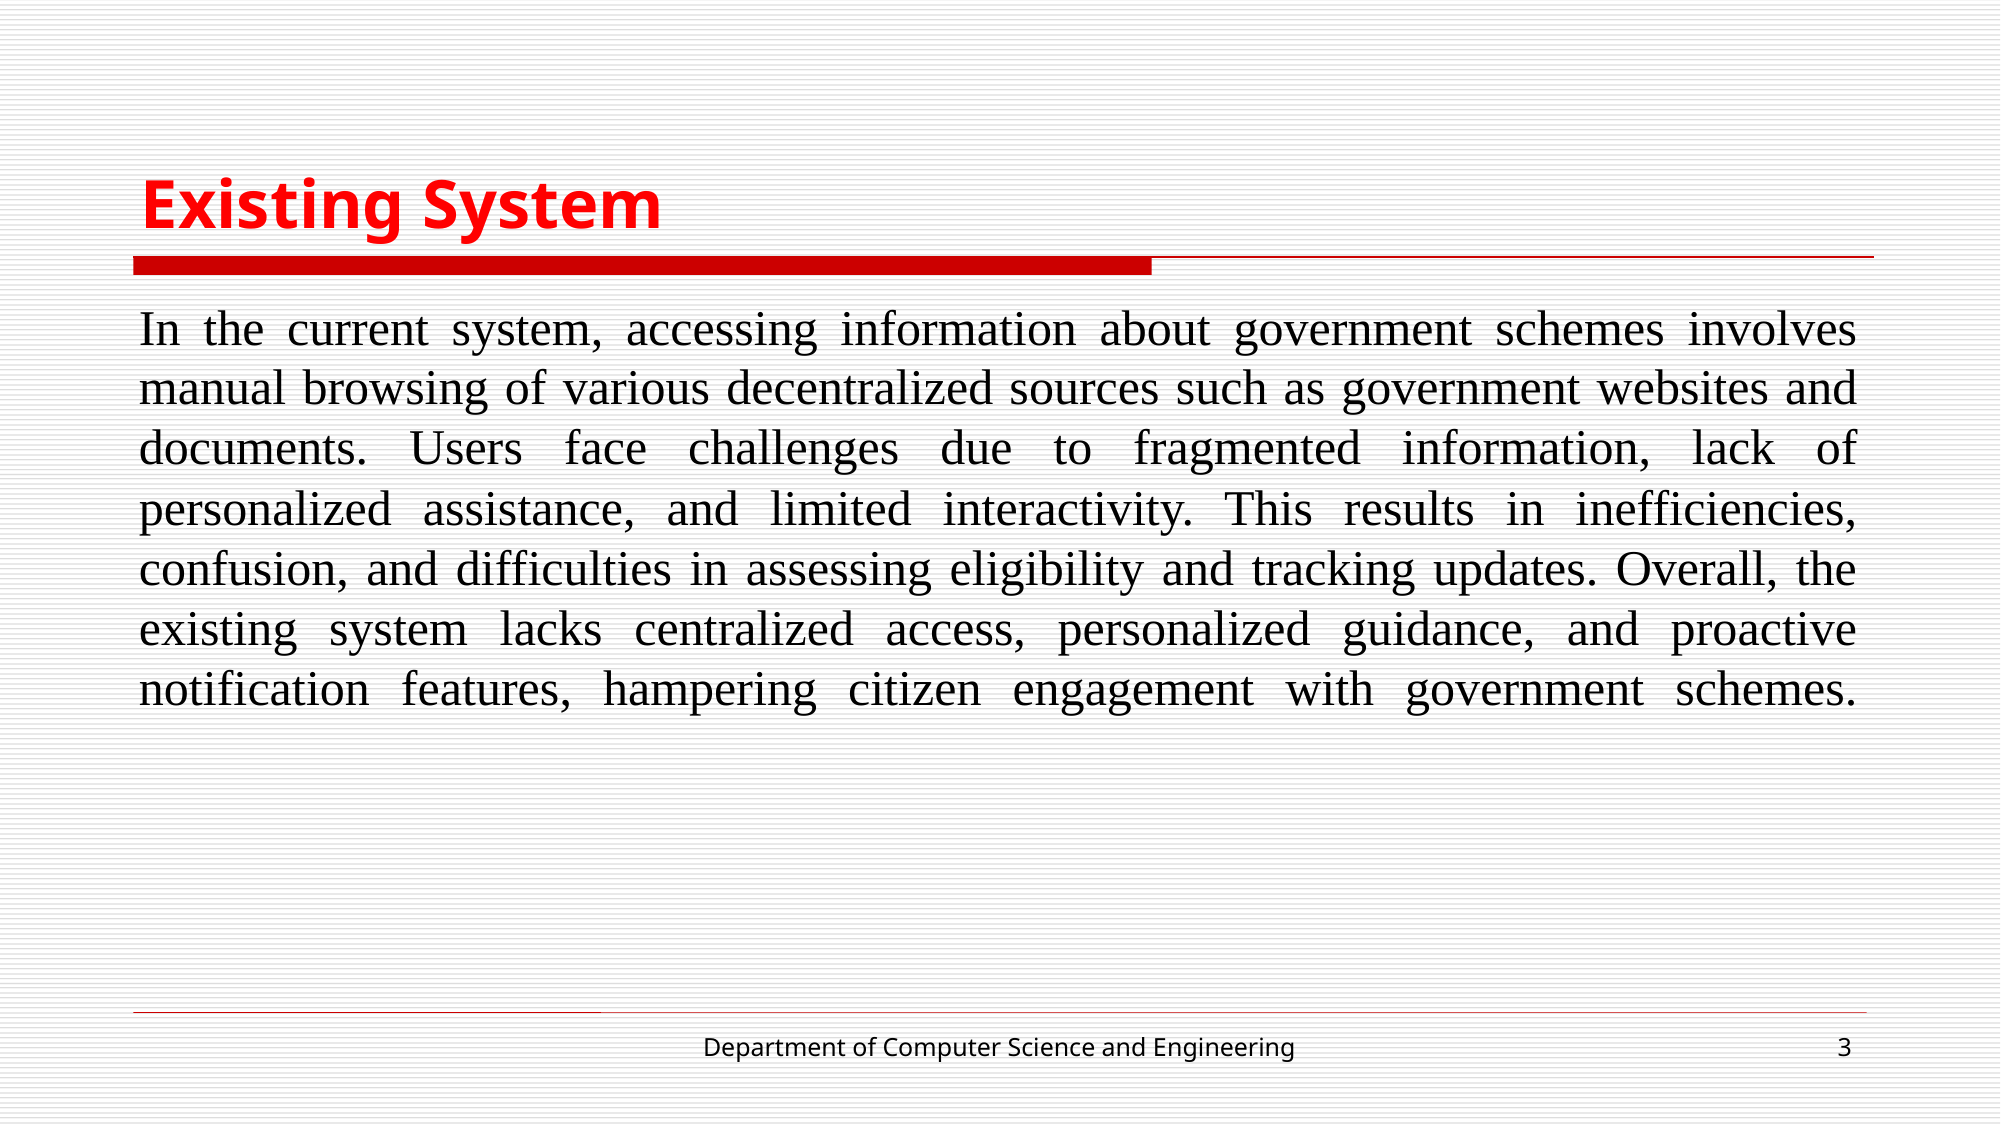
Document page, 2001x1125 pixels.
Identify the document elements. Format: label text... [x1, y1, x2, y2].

list In the current system, accessing information about government schemes involves manual browsing of various decentralized sources such as government websites and documents. Users face challenges due to fragmented information, lack of personalized assistance, and limited interactivity. This results in inefficiencies, confusion, and difficulties in assessing eligibility and tracking updates. Overall, the existing system lacks centralized access, personalized guidance, and proactive notification features, hampering citizen engagement with government schemes. [123, 287, 1874, 988]
title Existing System [125, 50, 1876, 250]
slide_number 3 [1433, 1024, 1867, 1103]
picture [0, 0, 2001, 1125]
footer Department of Computer Science and Engineering [683, 1024, 1317, 1103]
